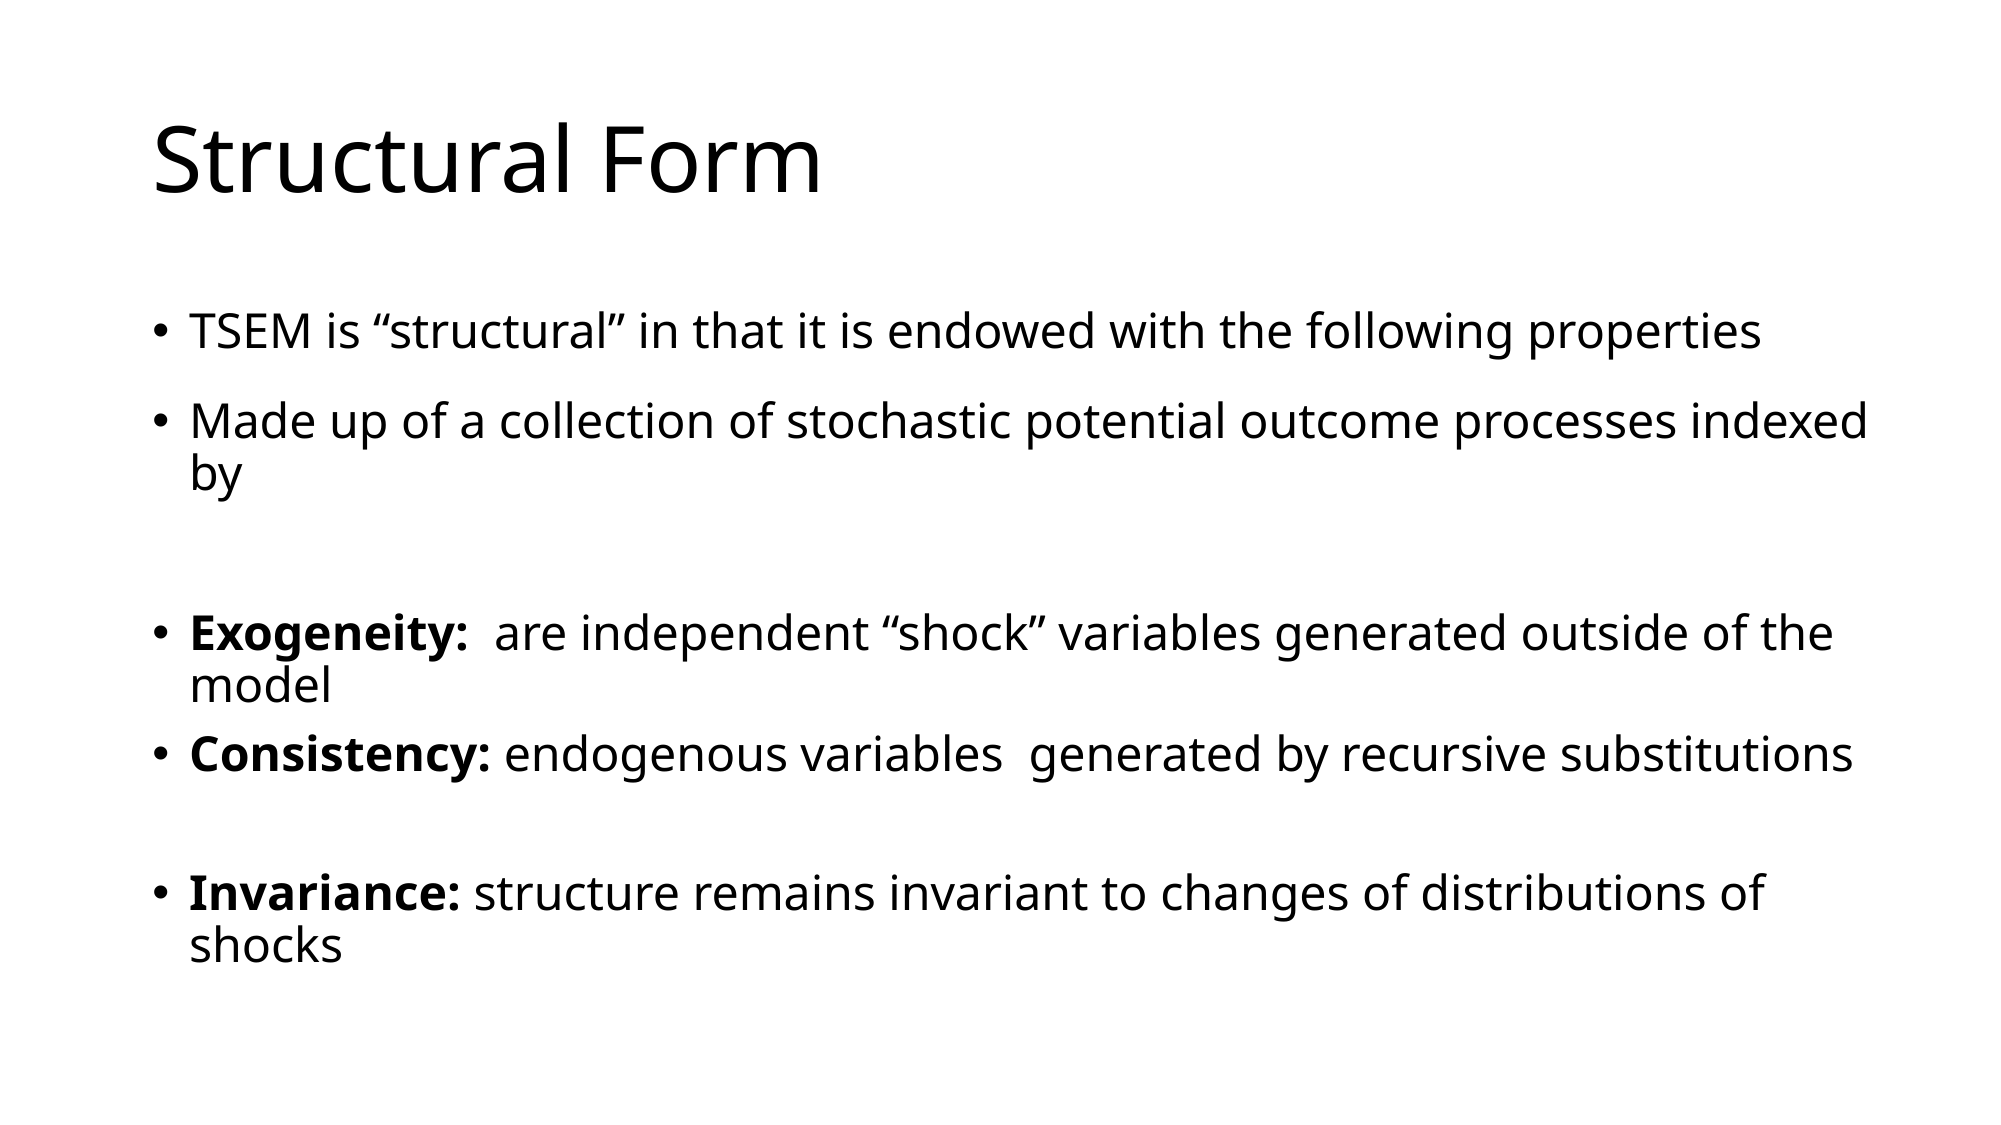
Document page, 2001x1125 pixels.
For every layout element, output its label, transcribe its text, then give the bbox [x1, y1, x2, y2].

title Structural Form [137, 53, 1863, 272]
